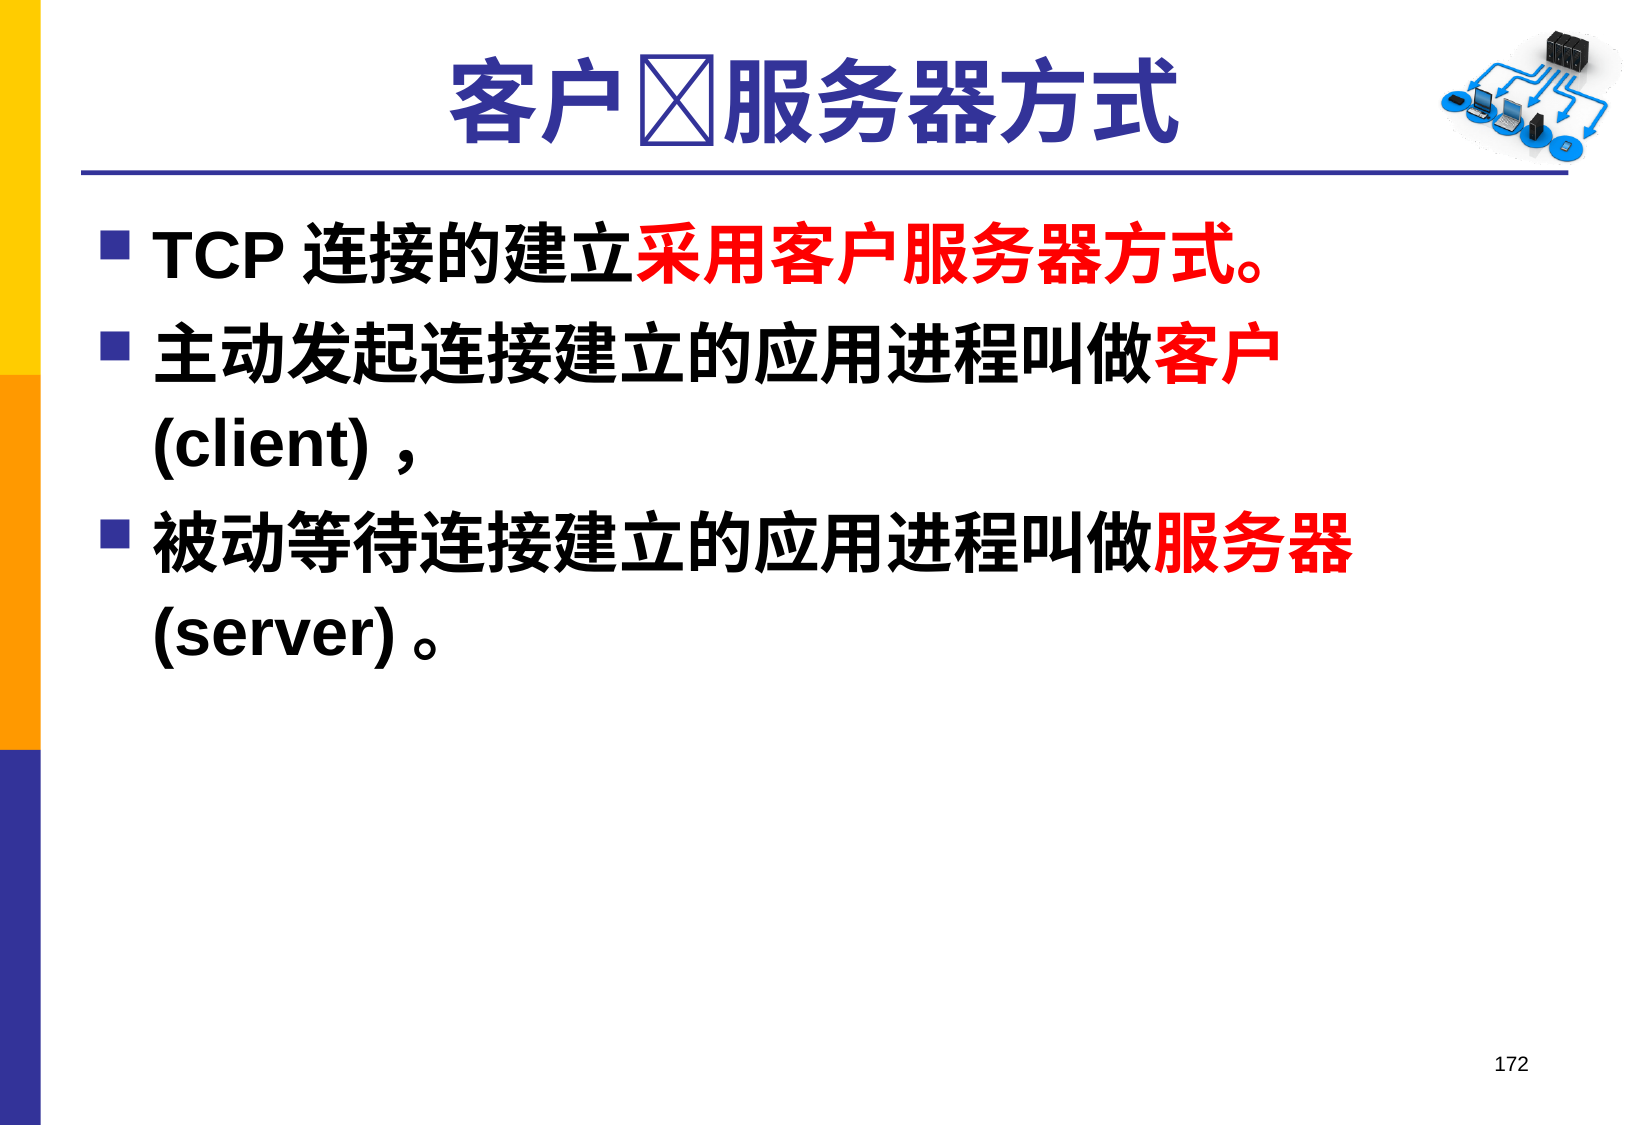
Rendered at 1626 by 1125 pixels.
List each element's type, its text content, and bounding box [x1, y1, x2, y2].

slide_number 172 [1164, 1042, 1544, 1118]
picture [1438, 30, 1624, 165]
list TCP连接的建立采用客户服务器方式。 主动发起连接建立的应用进程叫做客户(client)， 被动等待连接建立的应用进程叫做服务器(server)。 [81, 196, 1569, 1006]
title 客户服务器方式 [81, 30, 1569, 161]
